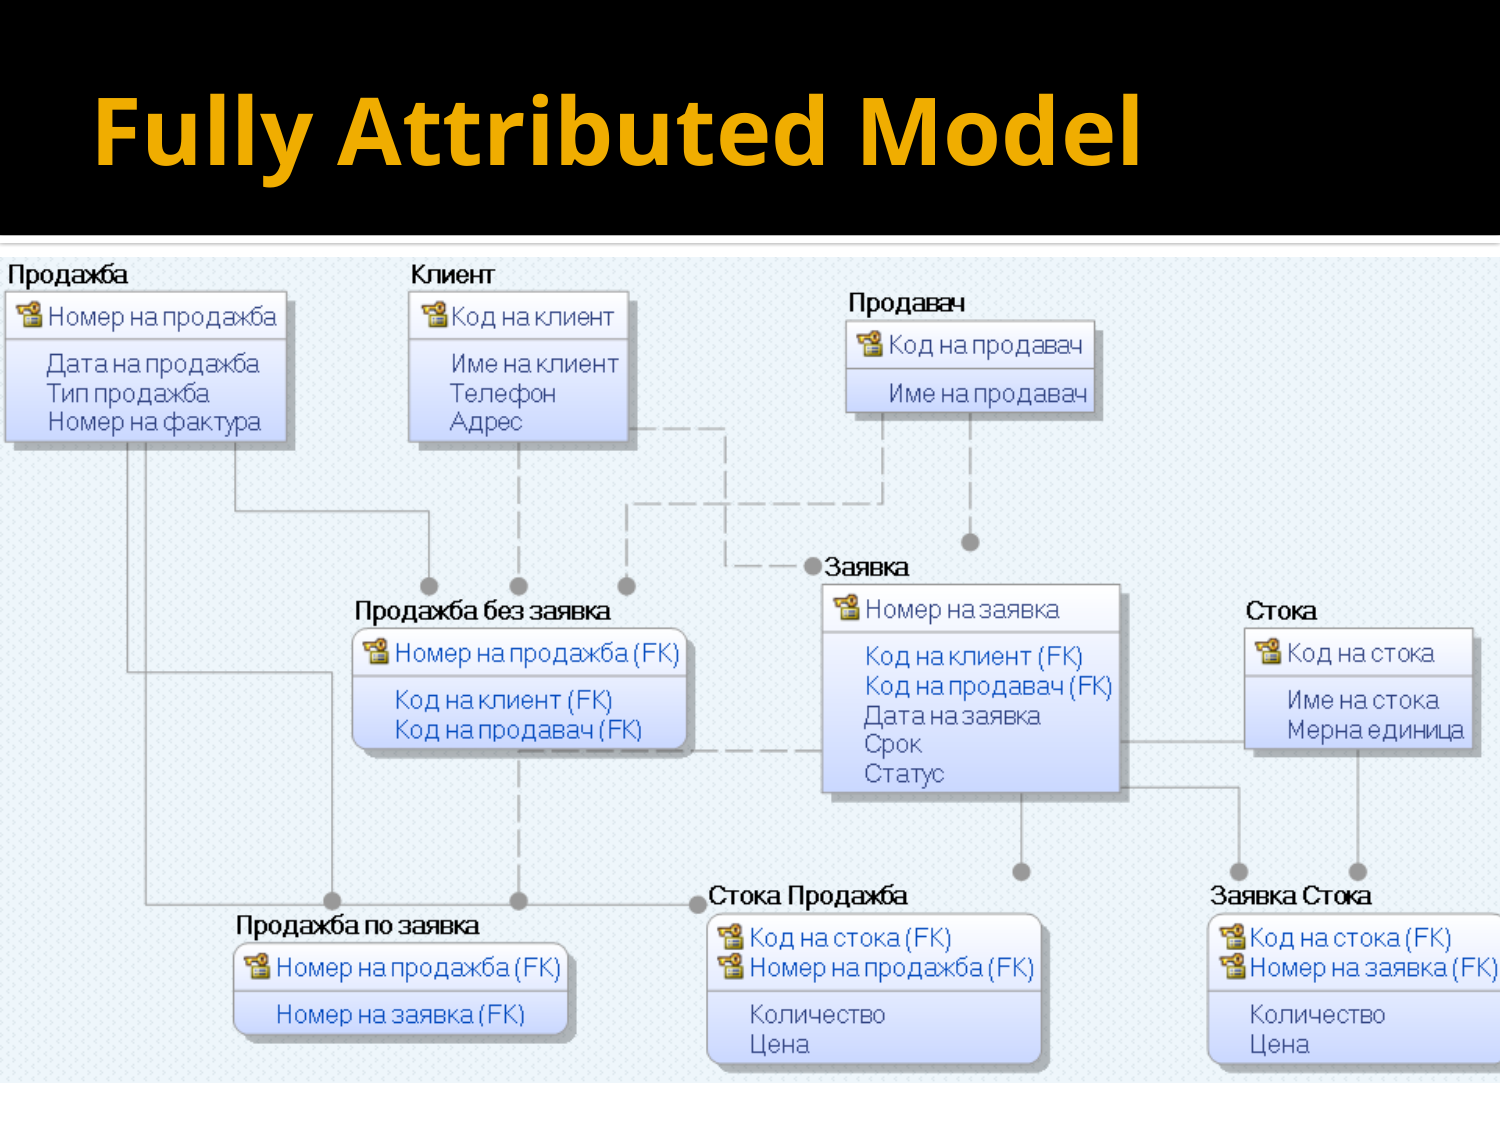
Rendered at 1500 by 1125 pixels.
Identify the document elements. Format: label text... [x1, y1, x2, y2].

picture [0, 257, 1500, 1083]
title Fully Attributed Model [75, 25, 1425, 231]
